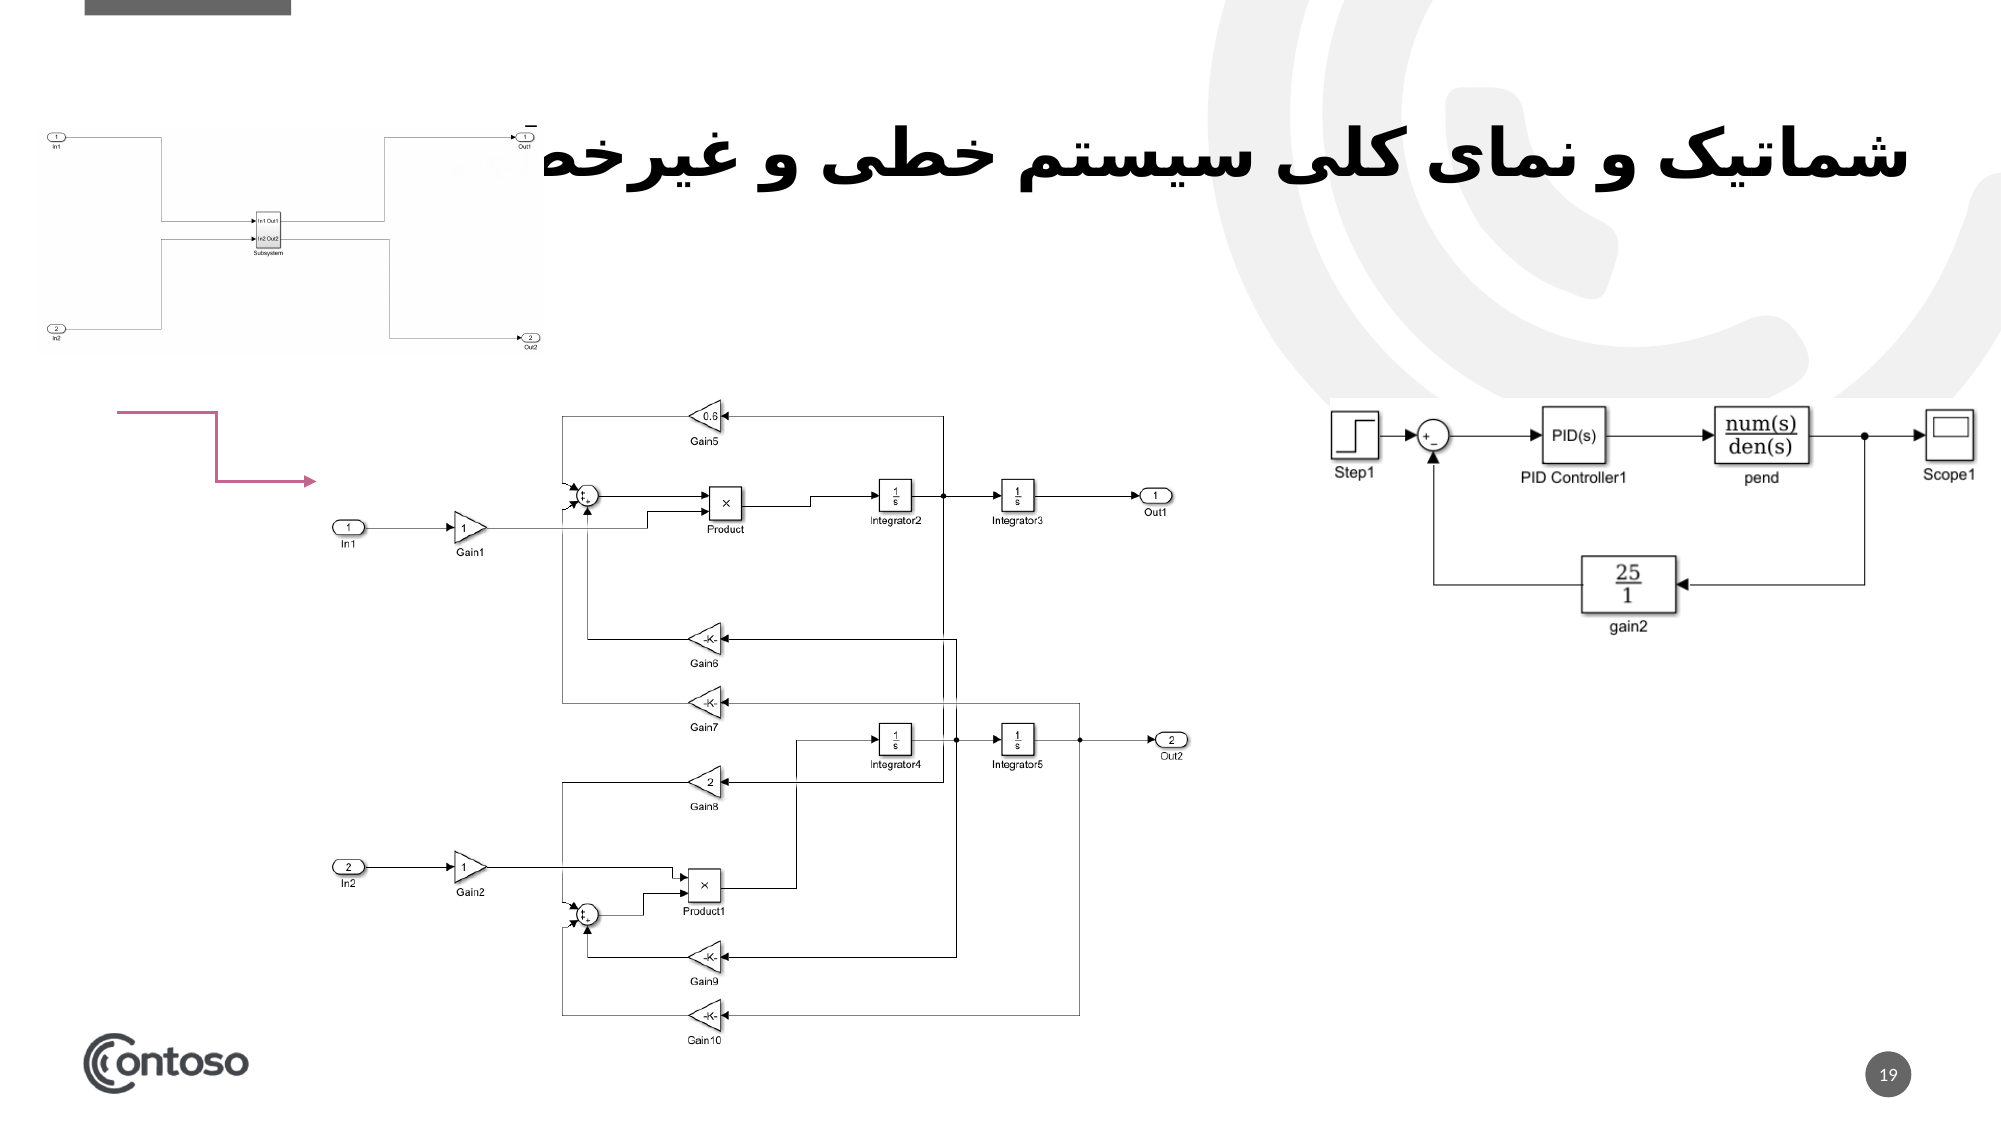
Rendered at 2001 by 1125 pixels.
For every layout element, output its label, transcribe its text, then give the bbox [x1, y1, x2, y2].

picture [38, 127, 544, 355]
picture [1330, 398, 1980, 640]
slide_number 19 [1864, 1059, 1913, 1090]
title شماتیک و نمای کلی سیستم خطی و غیرخطی [84, 40, 1914, 192]
picture [304, 386, 1218, 1059]
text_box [116, 412, 317, 482]
